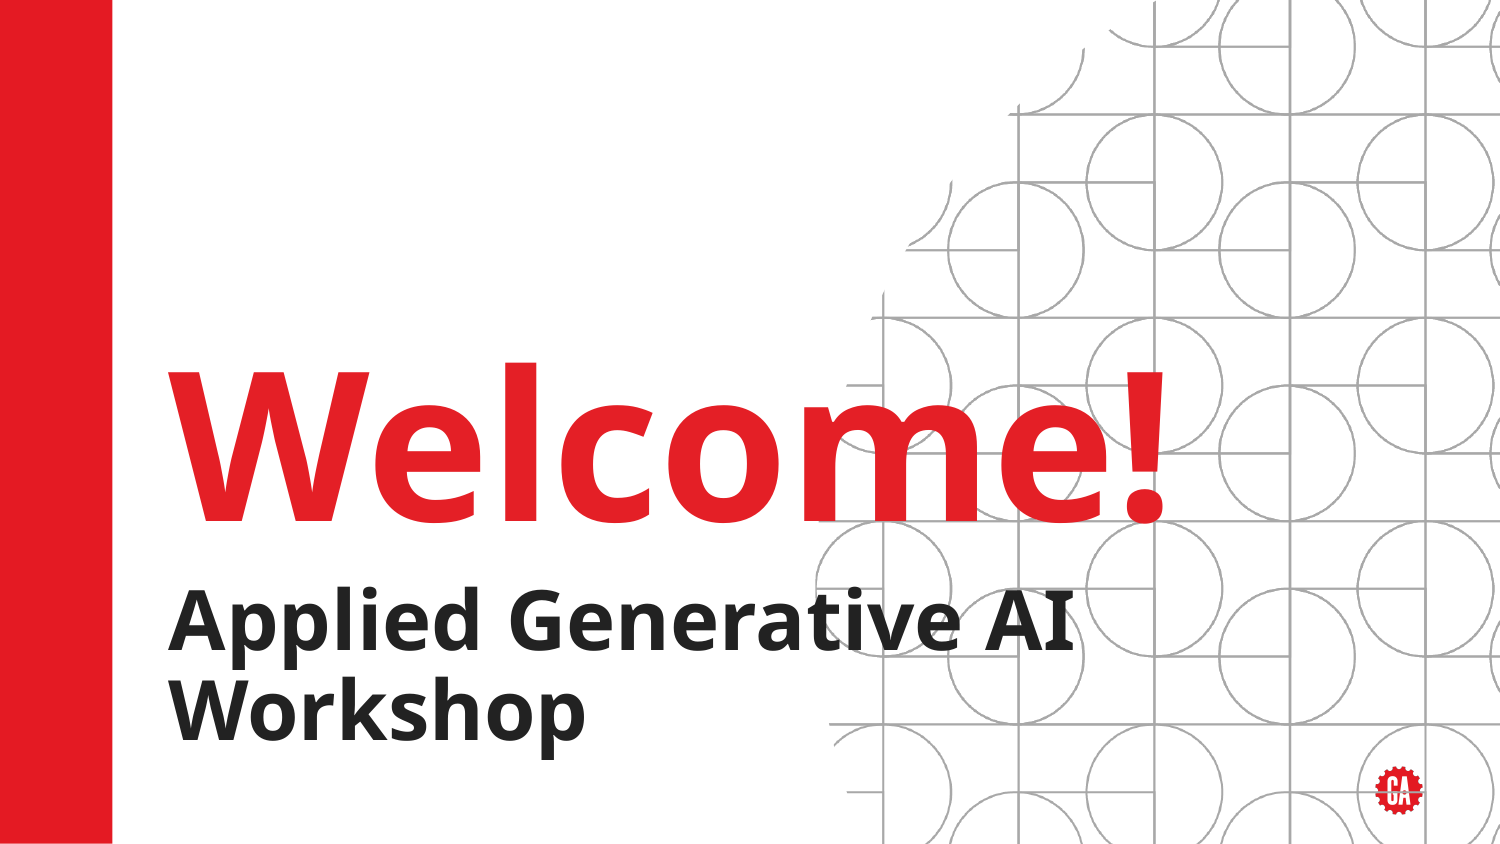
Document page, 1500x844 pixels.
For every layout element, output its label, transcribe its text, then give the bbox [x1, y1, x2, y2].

picture [841, 0, 1500, 401]
picture [815, 552, 1500, 844]
title Applied Generative AI Workshop [168, 578, 1182, 758]
title Welcome! [168, 401, 1500, 552]
